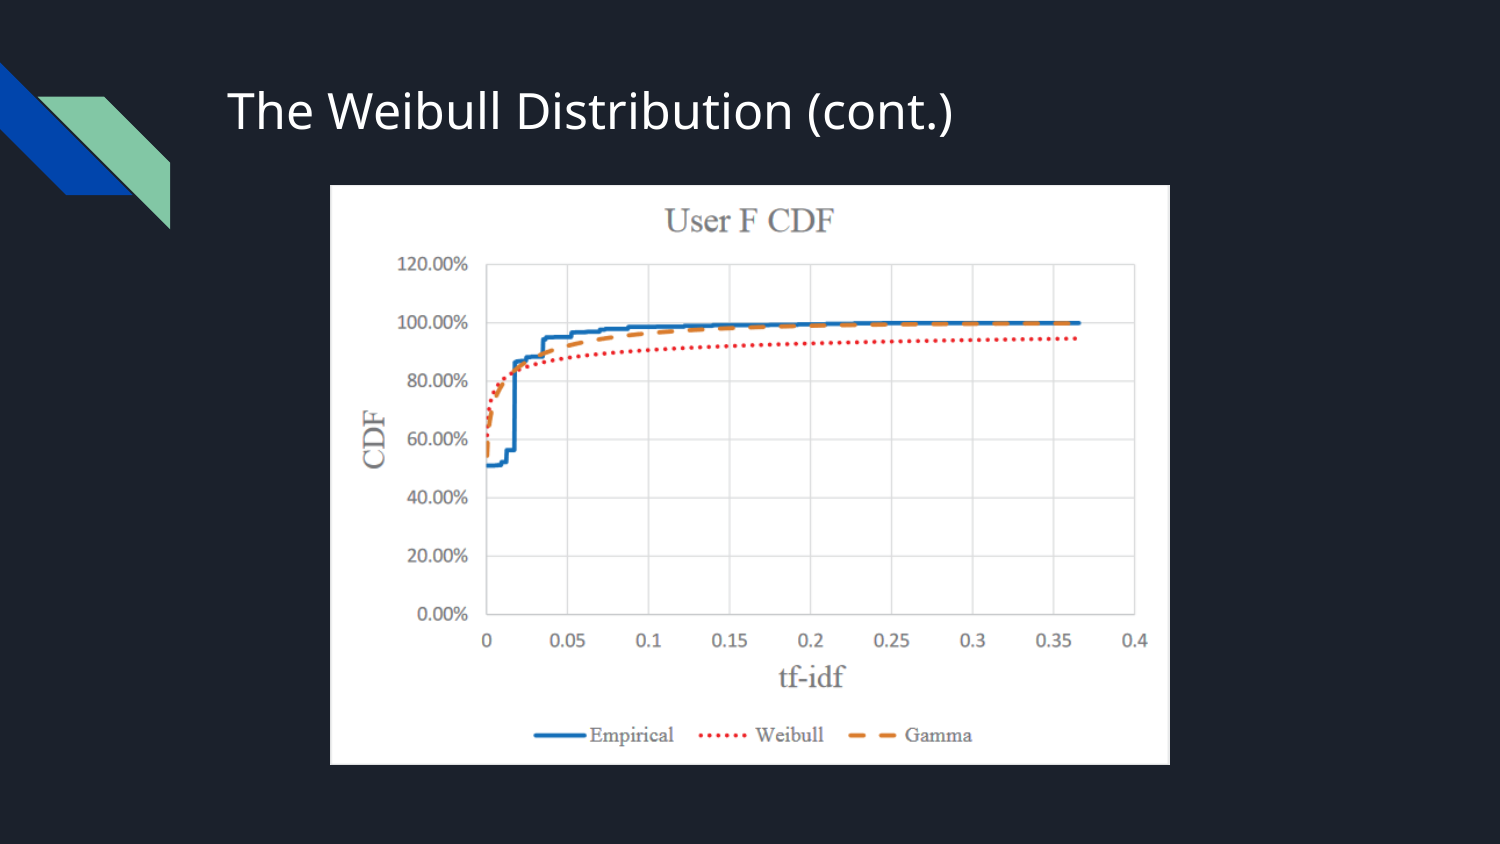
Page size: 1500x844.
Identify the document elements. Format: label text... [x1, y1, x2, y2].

picture [330, 185, 1170, 766]
title The Weibull Distribution (cont.) [212, 64, 1368, 215]
